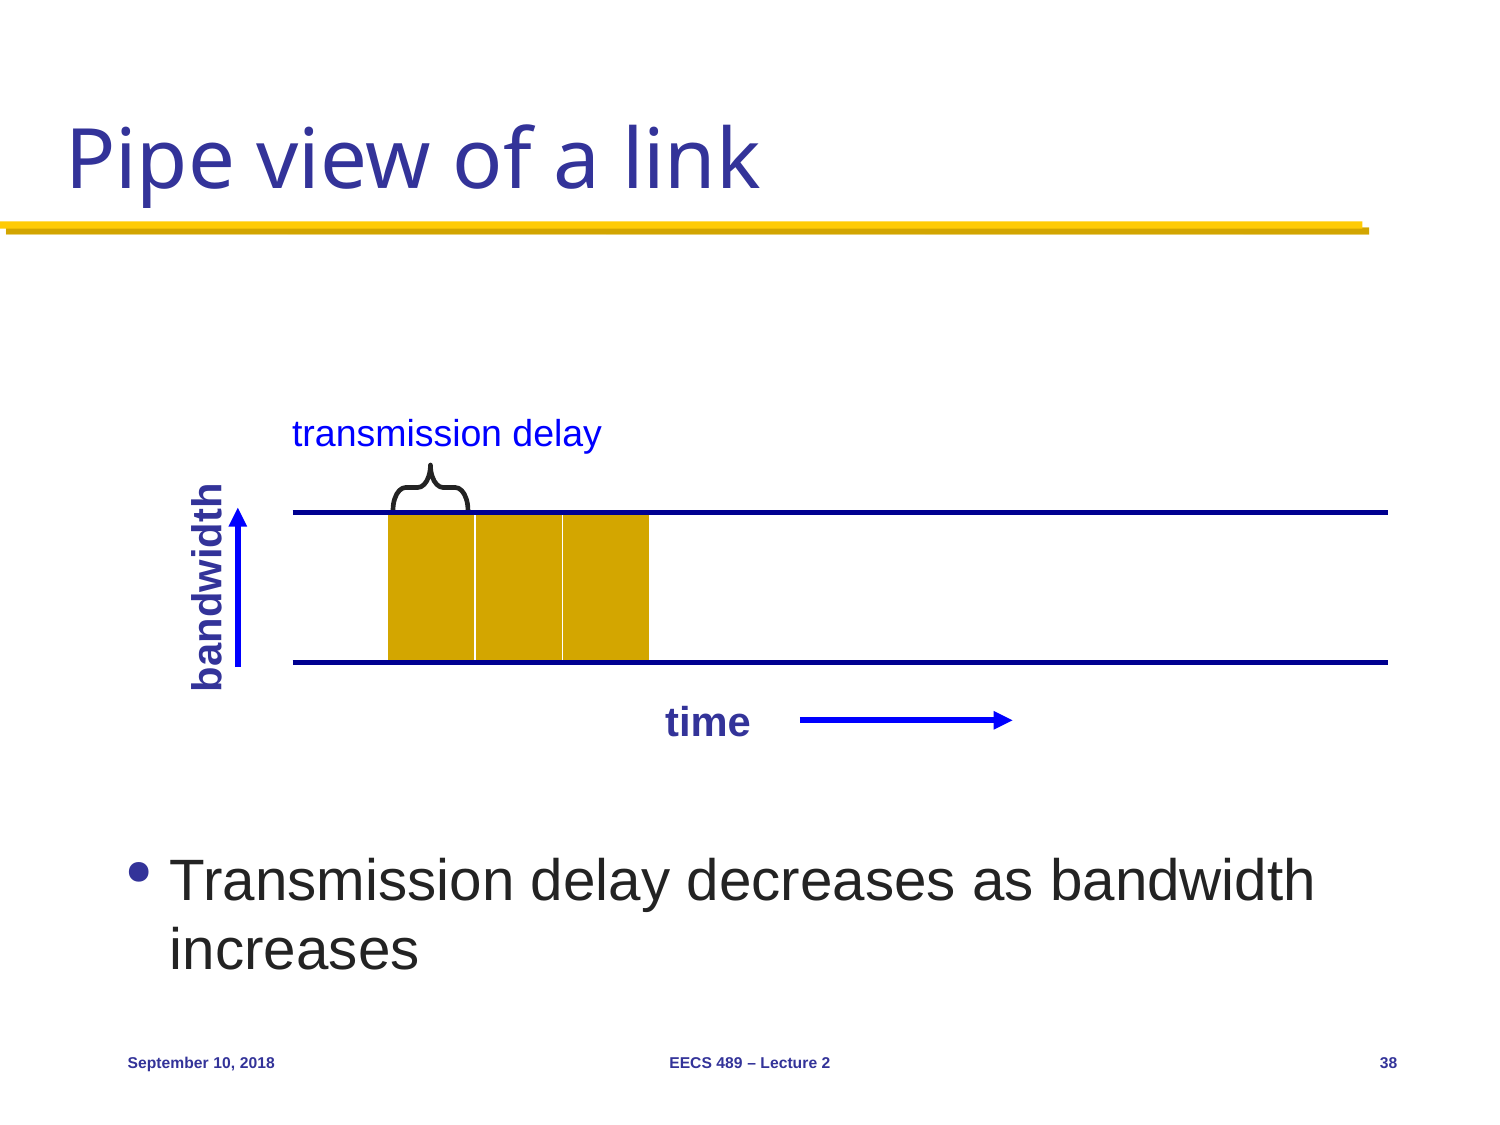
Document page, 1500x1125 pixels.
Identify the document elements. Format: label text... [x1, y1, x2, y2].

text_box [292, 512, 1388, 663]
text_box [393, 464, 468, 510]
text_box bandwidth [172, 468, 237, 707]
text_box transmission delay [277, 401, 617, 462]
list Transmission delay decreases as bandwidth increases [112, 262, 1413, 988]
title Pipe view of a link [49, 24, 1451, 213]
slide_number 38 [1312, 1024, 1413, 1101]
footer EECS 489 – Lecture 2 [512, 1024, 988, 1101]
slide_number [112, 1024, 426, 1101]
text_box time [650, 687, 766, 753]
